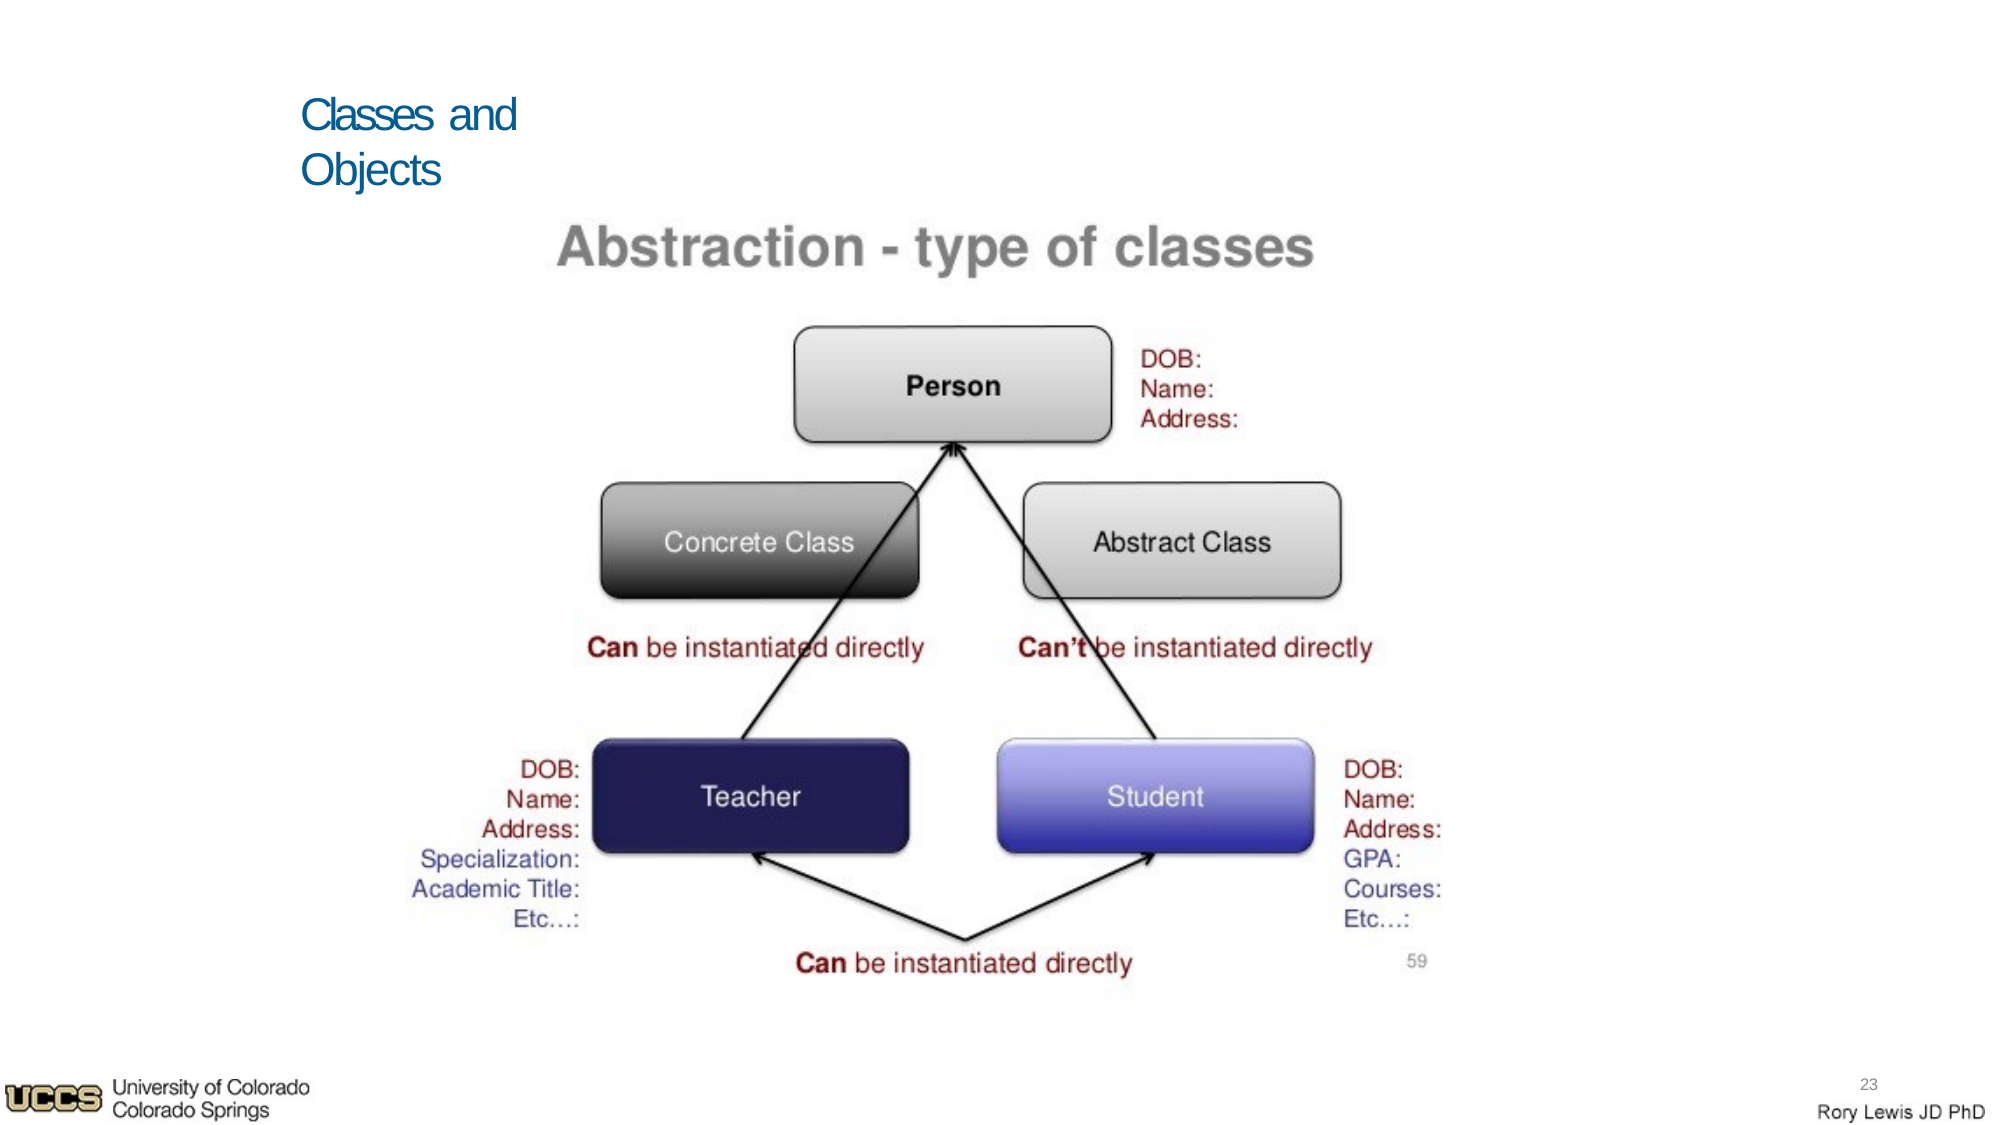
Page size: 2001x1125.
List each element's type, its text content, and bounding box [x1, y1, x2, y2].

picture [1894, 1079, 1985, 1123]
picture [5, 1079, 1854, 1123]
slide_number 23 [1854, 1073, 1894, 1125]
picture [405, 217, 1443, 1001]
title Classes and Objects [297, 82, 663, 273]
